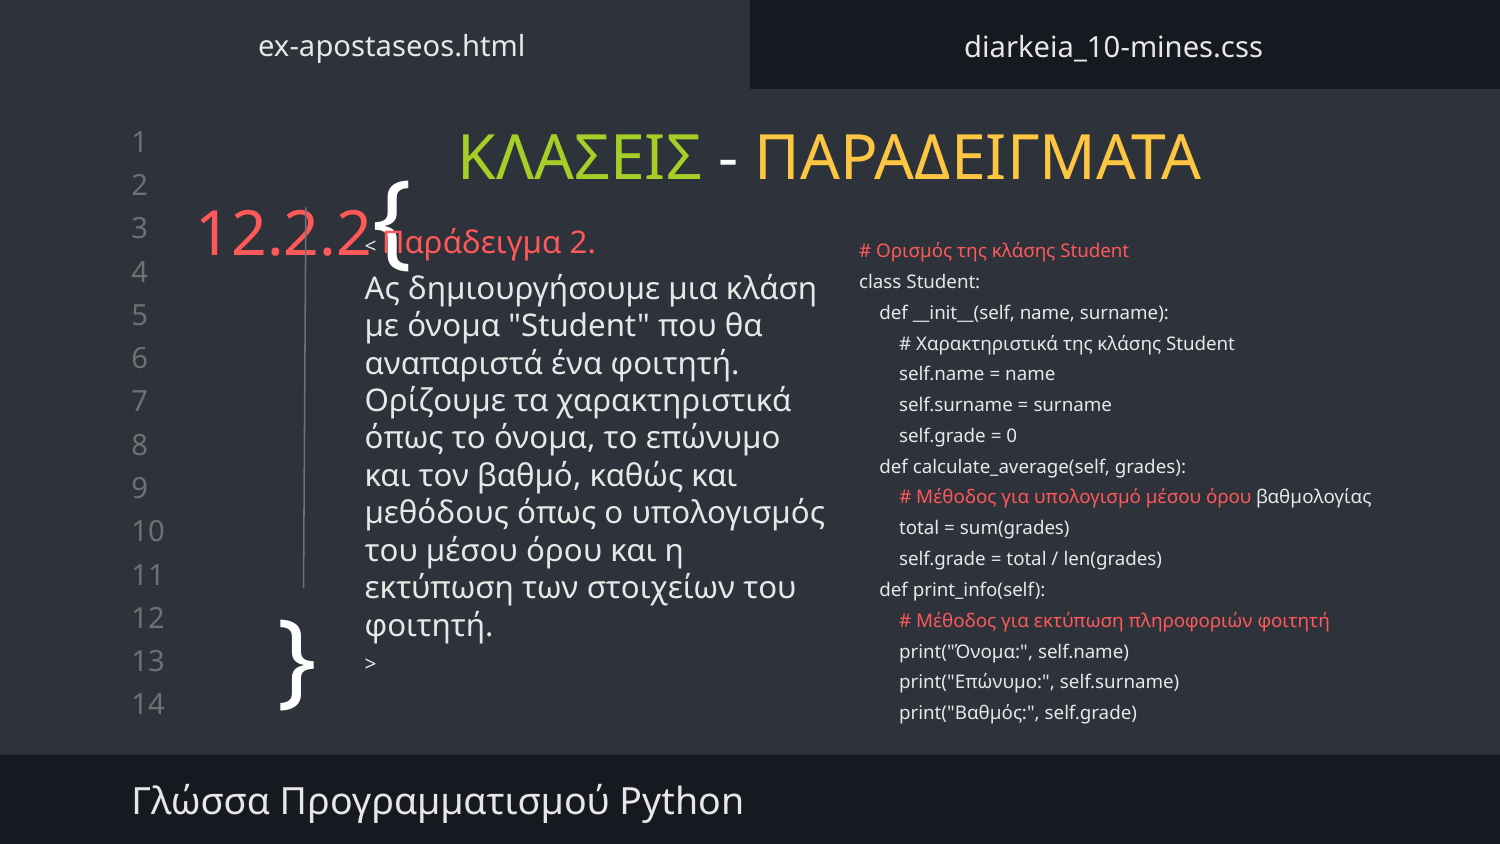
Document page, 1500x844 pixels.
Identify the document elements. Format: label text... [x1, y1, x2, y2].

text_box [303, 207, 307, 589]
title ΚΛΑΣΕΙΣ - ΠΑΡΑΔΕΙΓΜΑΤΑ [442, 110, 1489, 199]
subtitle Γλώσσα Προγραμματισμού Python [116, 770, 915, 829]
text_box } [262, 588, 346, 717]
subtitle < Παράδειγμα 2. Ας δημιουργήσουμε μια κλάση με όνομα "Student" που θα αναπαριστά ένα φοιτητή. Ορίζουμε τα χαρακτηριστικά όπως το όνομα, το επώνυμο και τον βαθμό, καθώς και μεθόδους όπως ο υπολογισμός του μέσου όρου και η εκτύπωση των στοιχείων του φοιτητή. > [349, 275, 845, 623]
subtitle # Ορισμός της κλάσης Student class Student: def __init__(self, name, surname): # Χαρακτηριστικά της κλάσης Student self.name = name self.surname = surname self.grade = 0 def calculate_average(self, grades): # Μέθοδος για υπολογισμό μέσου όρου βαθμολογίας total = sum(grades) self.grade = total / len(grades) def print_info(self): # Μέθοδος για εκτύπωση πληροφοριών φοιτητή print("Όνομα:", self.name) print("Επώνυμο:", self.surname) print("Βαθμός:", self.grade) [844, 322, 1466, 670]
subtitle diarkeia_10-mines.css [738, 16, 1489, 75]
subtitle ex-apostaseos.html [16, 15, 767, 74]
title 12.2.2{ [161, 123, 446, 305]
